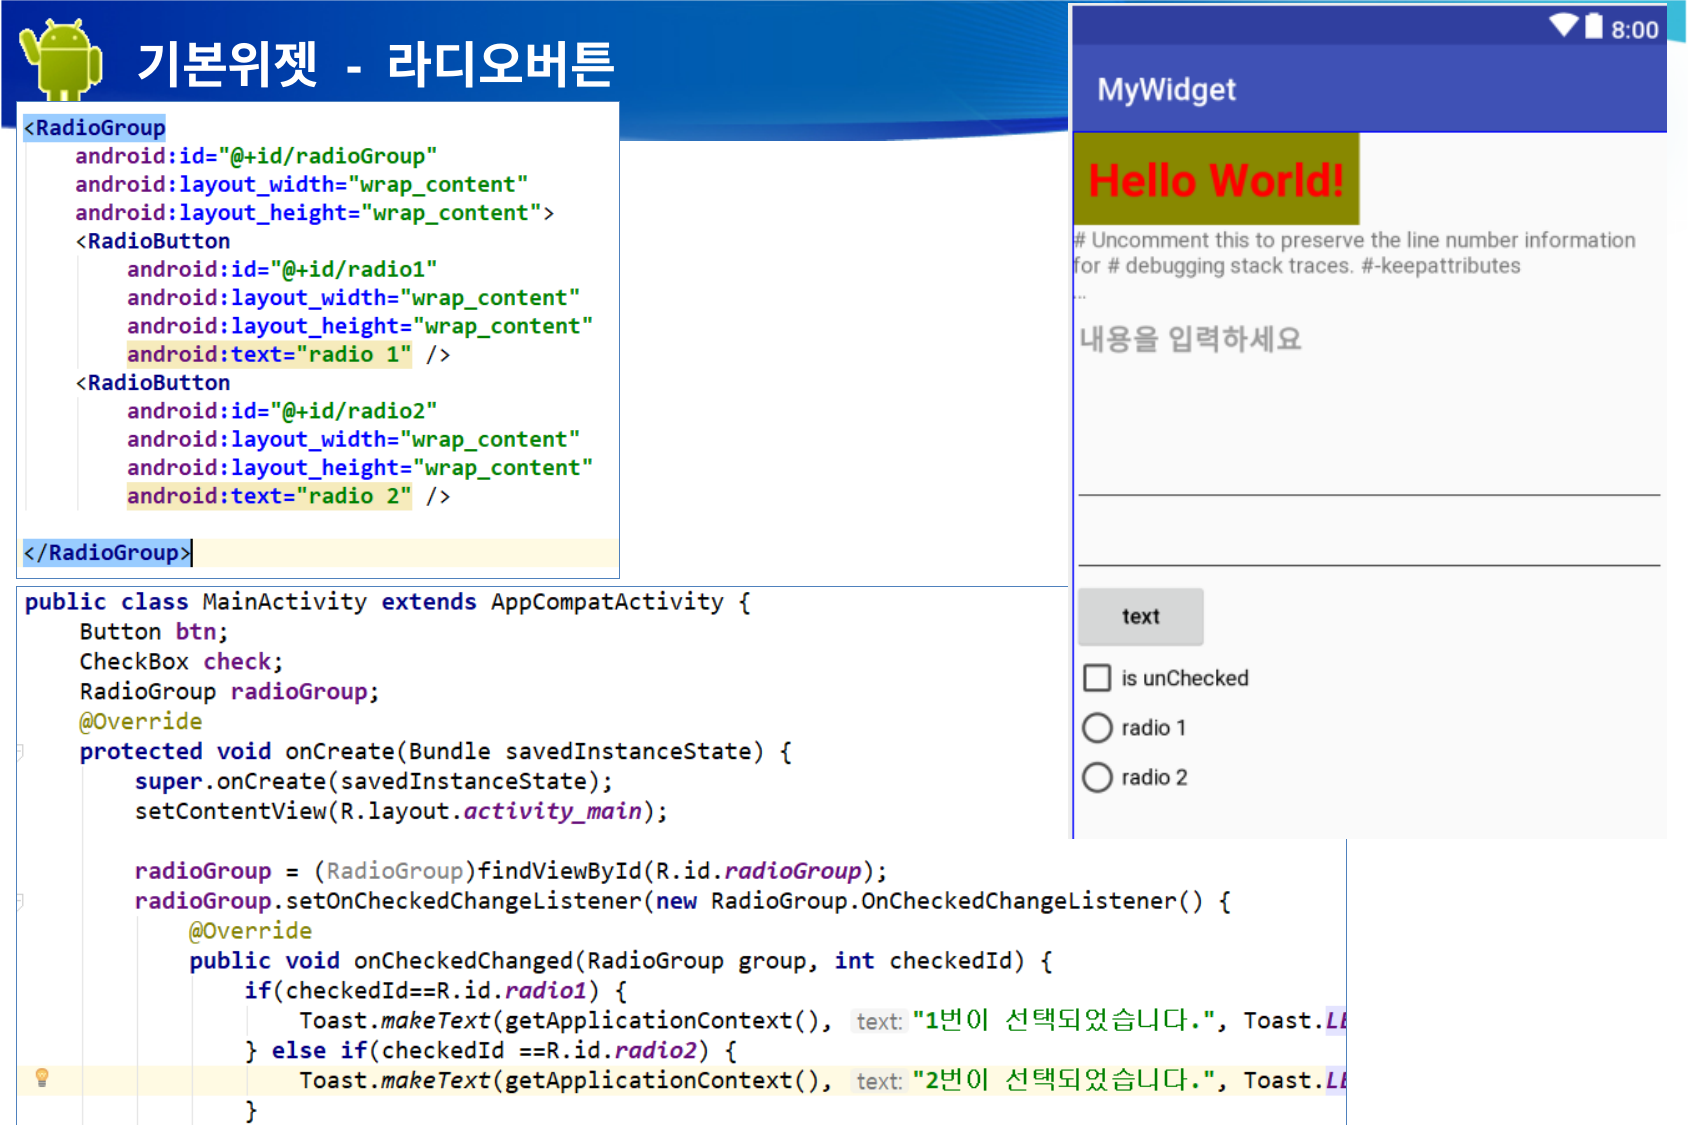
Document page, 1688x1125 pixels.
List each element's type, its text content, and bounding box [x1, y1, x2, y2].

title 기본위젯 - 라디오버튼 [134, 31, 649, 96]
picture [0, 0, 1688, 1125]
